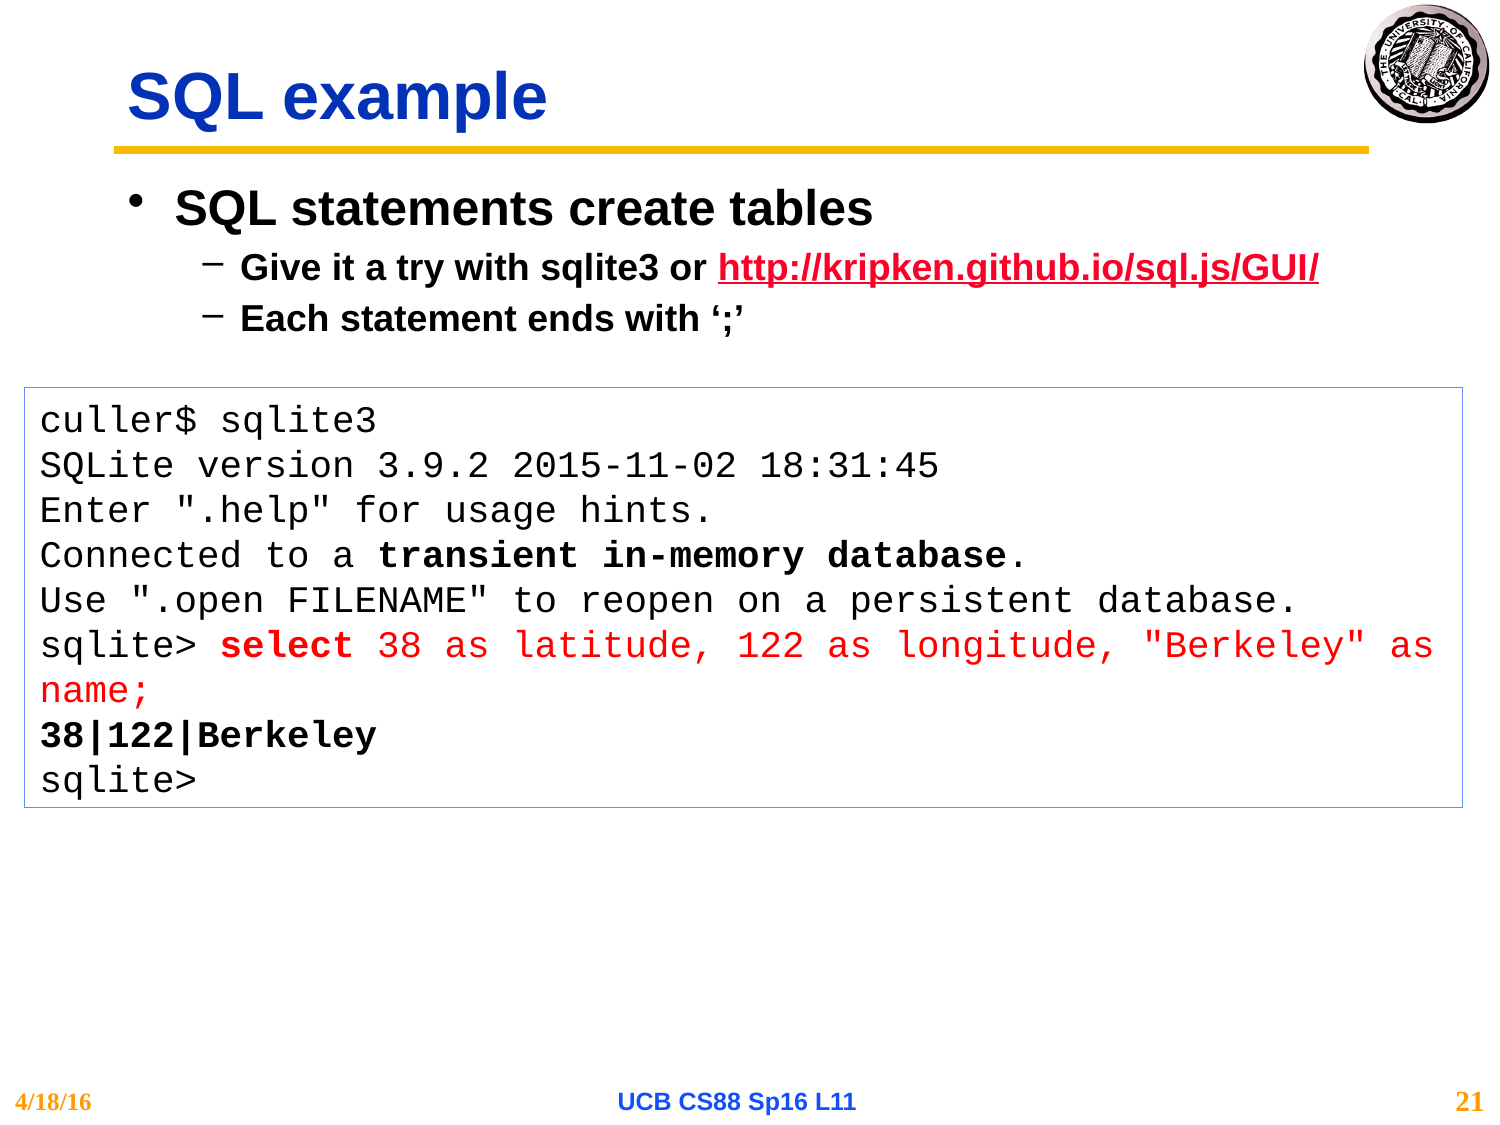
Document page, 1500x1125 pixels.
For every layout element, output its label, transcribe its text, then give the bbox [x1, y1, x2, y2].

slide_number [0, 1074, 251, 1125]
text_box culler$ sqlite3 SQLite version 3.9.2 2015-11-02 18:31:45 Enter ".help" for usage hints. Connected to a transient in-memory database. Use ".open FILENAME" to reopen on a persistent database. sqlite> select 38 as latitude, 122 as longitude, "Berkeley" as name; 38|122|Berkeley sqlite> [24, 387, 1463, 808]
footer UCB CS88 Sp16 L11 [499, 1074, 976, 1125]
slide_number 21 [1412, 1074, 1500, 1125]
title SQL example [112, 37, 1375, 159]
list SQL statements create tables Give it a try with sqlite3 or http://kripken.github.io/sql.js/GUI/ Each statement ends with ‘;’ [112, 174, 1375, 338]
picture [1350, 0, 1500, 127]
